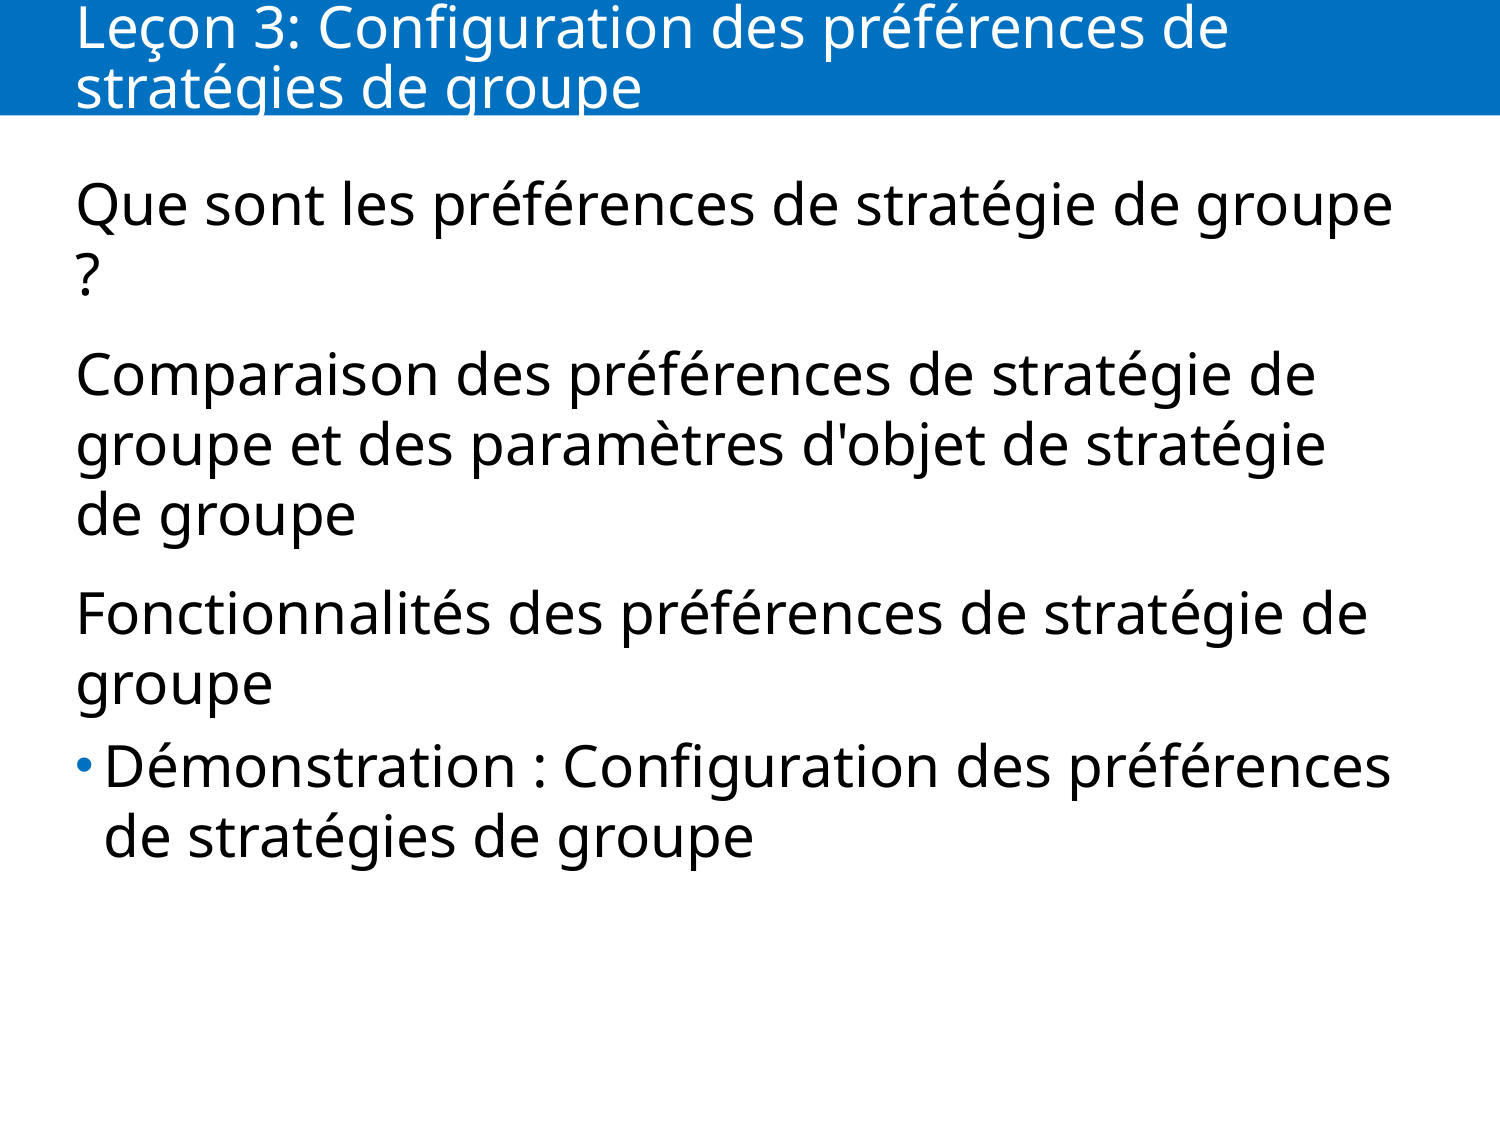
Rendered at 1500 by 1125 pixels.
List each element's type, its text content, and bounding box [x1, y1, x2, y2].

list Que sont les préférences de stratégie de groupe ? Comparaison des préférences de stratégie de groupe et des paramètres d'objet de stratégie de groupe Fonctionnalités des préférences de stratégie de groupe Démonstration : Configuration des préférences de stratégies de groupe [74, 167, 1408, 1013]
title Leçon 3: Configuration des préférences de stratégies de groupe [75, 0, 1351, 122]
